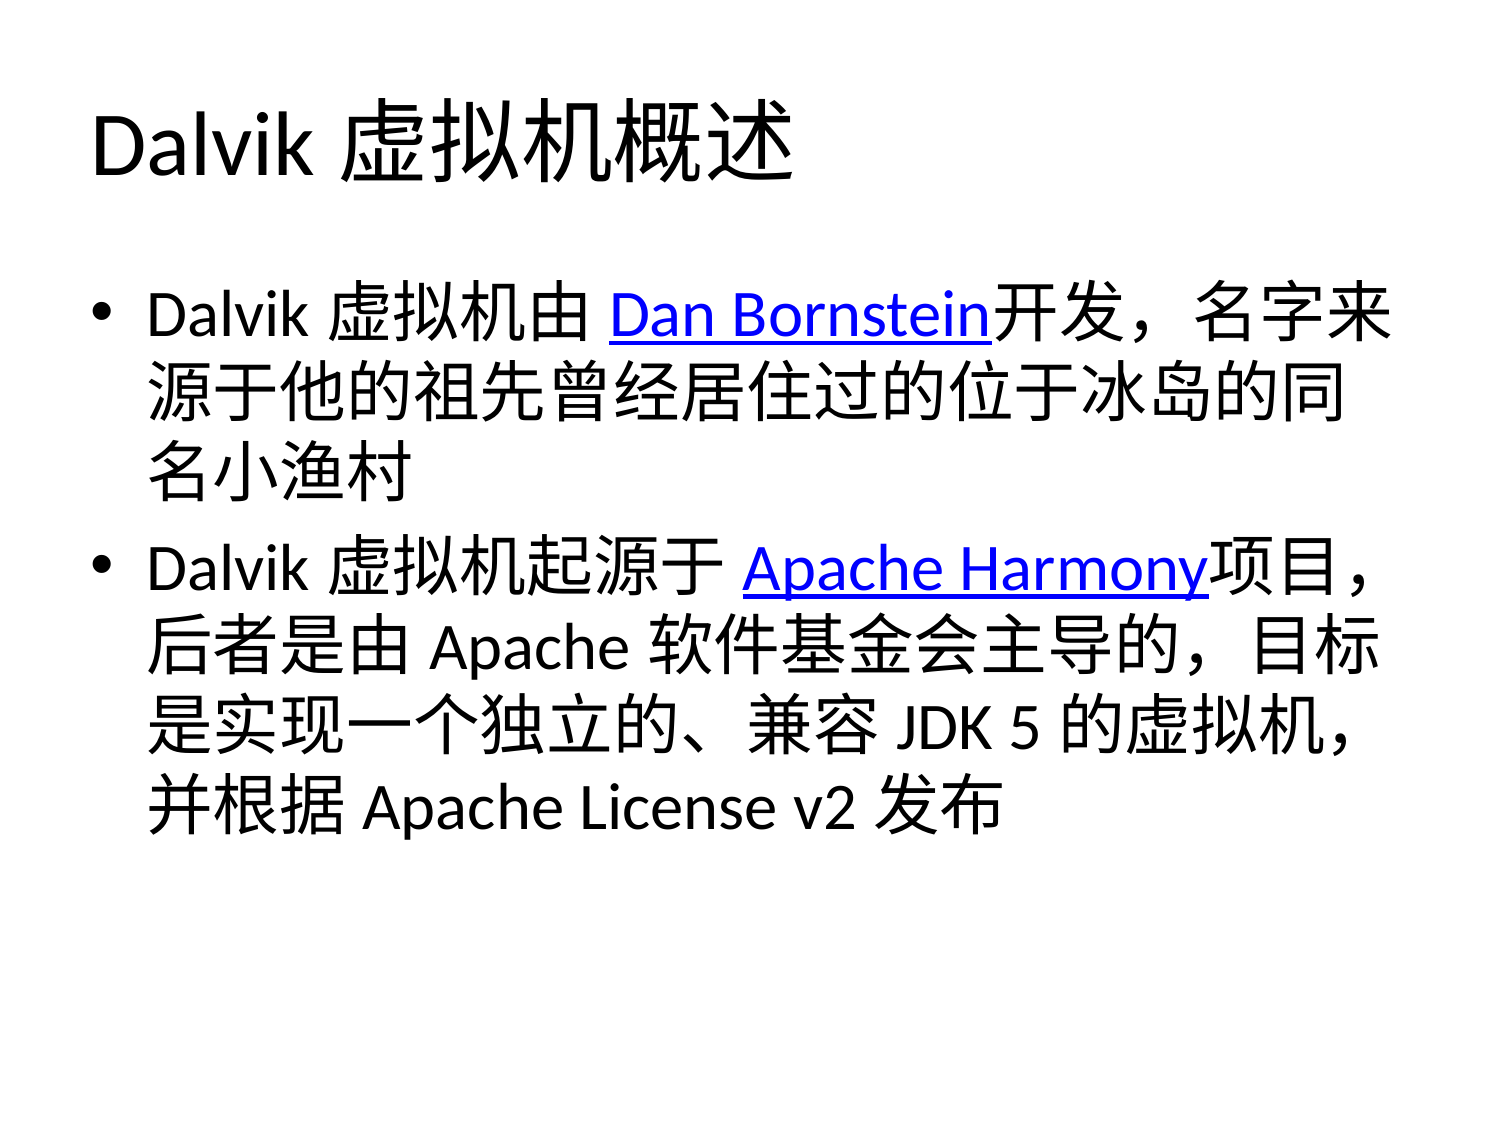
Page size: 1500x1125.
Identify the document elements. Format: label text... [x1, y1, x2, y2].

title Dalvik虚拟机概述 [75, 45, 1425, 233]
list Dalvik虚拟机由Dan Bornstein开发，名字来源于他的祖先曾经居住过的位于冰岛的同名小渔村 Dalvik虚拟机起源于Apache Harmony项目，后者是由Apache软件基金会主导的，目标是实现一个独立的、兼容JDK 5的虚拟机，并根据Apache License v2发布 [75, 262, 1425, 1005]
